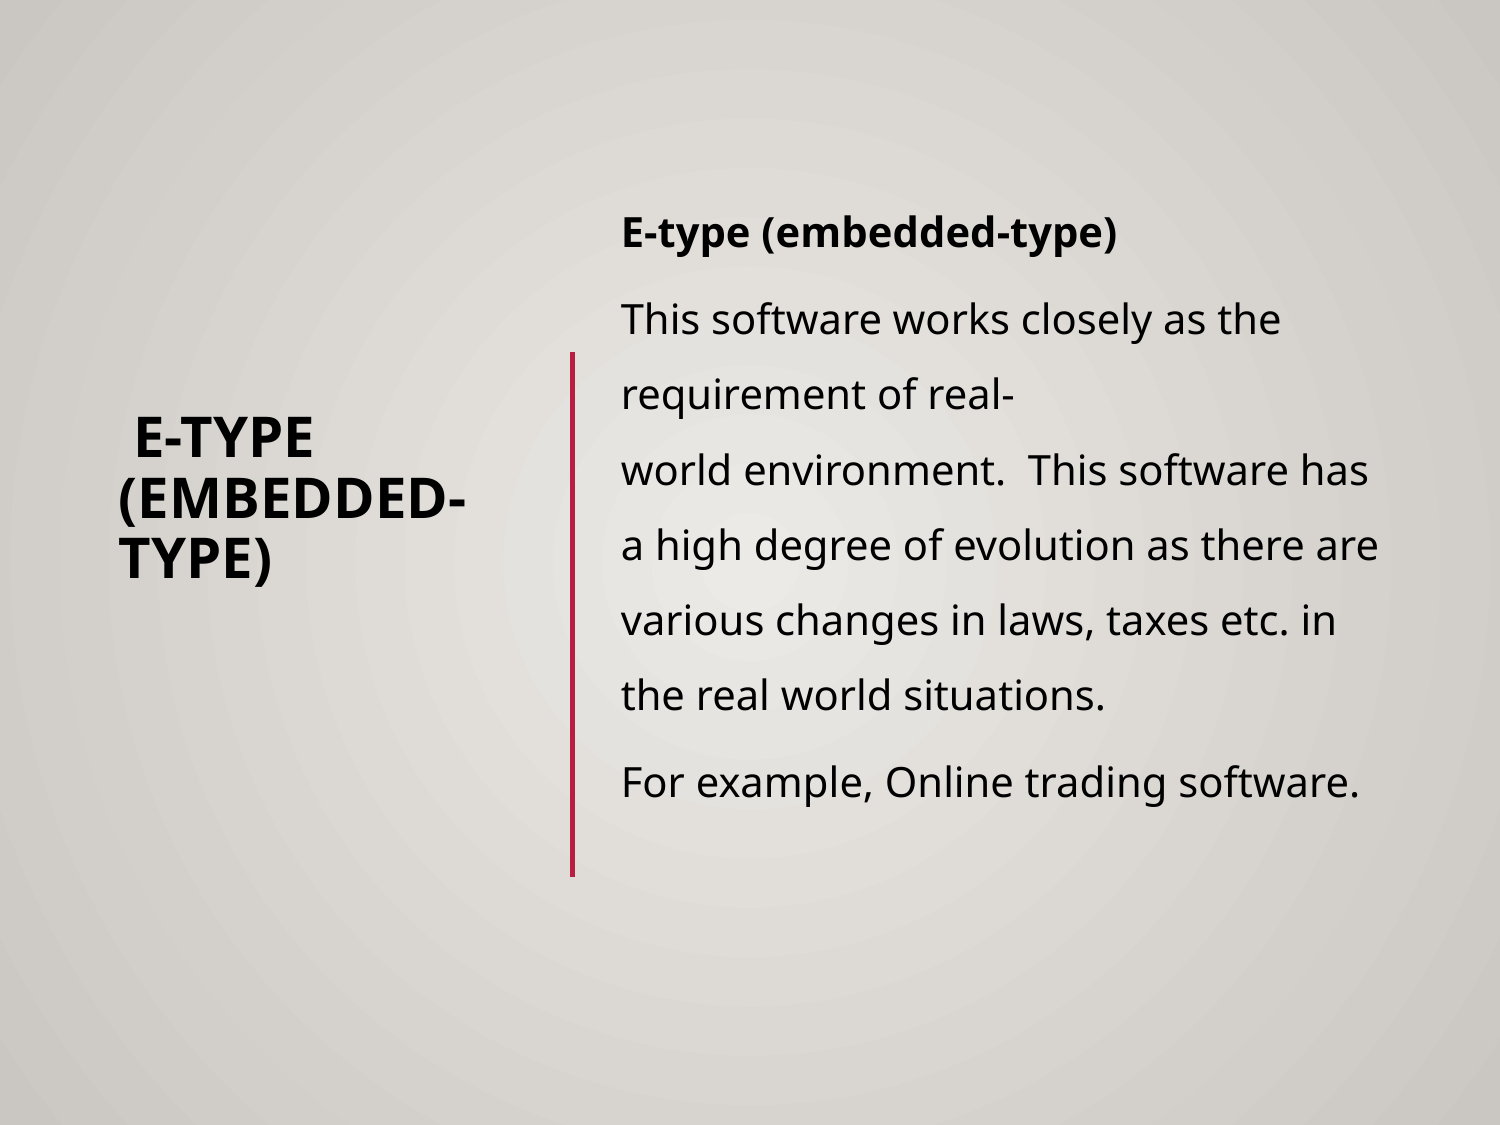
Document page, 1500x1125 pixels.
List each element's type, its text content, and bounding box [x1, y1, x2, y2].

list E-type (embedded-type) This software works closely as the requirement of real-world environment. This software has a high degree of evolution as there are various changes in laws, taxes etc. in the real world situations. For example, Online trading software. [605, 99, 1413, 968]
title E-type (embedded-type) [103, 187, 540, 813]
text_box [0, 0, 1500, 1125]
